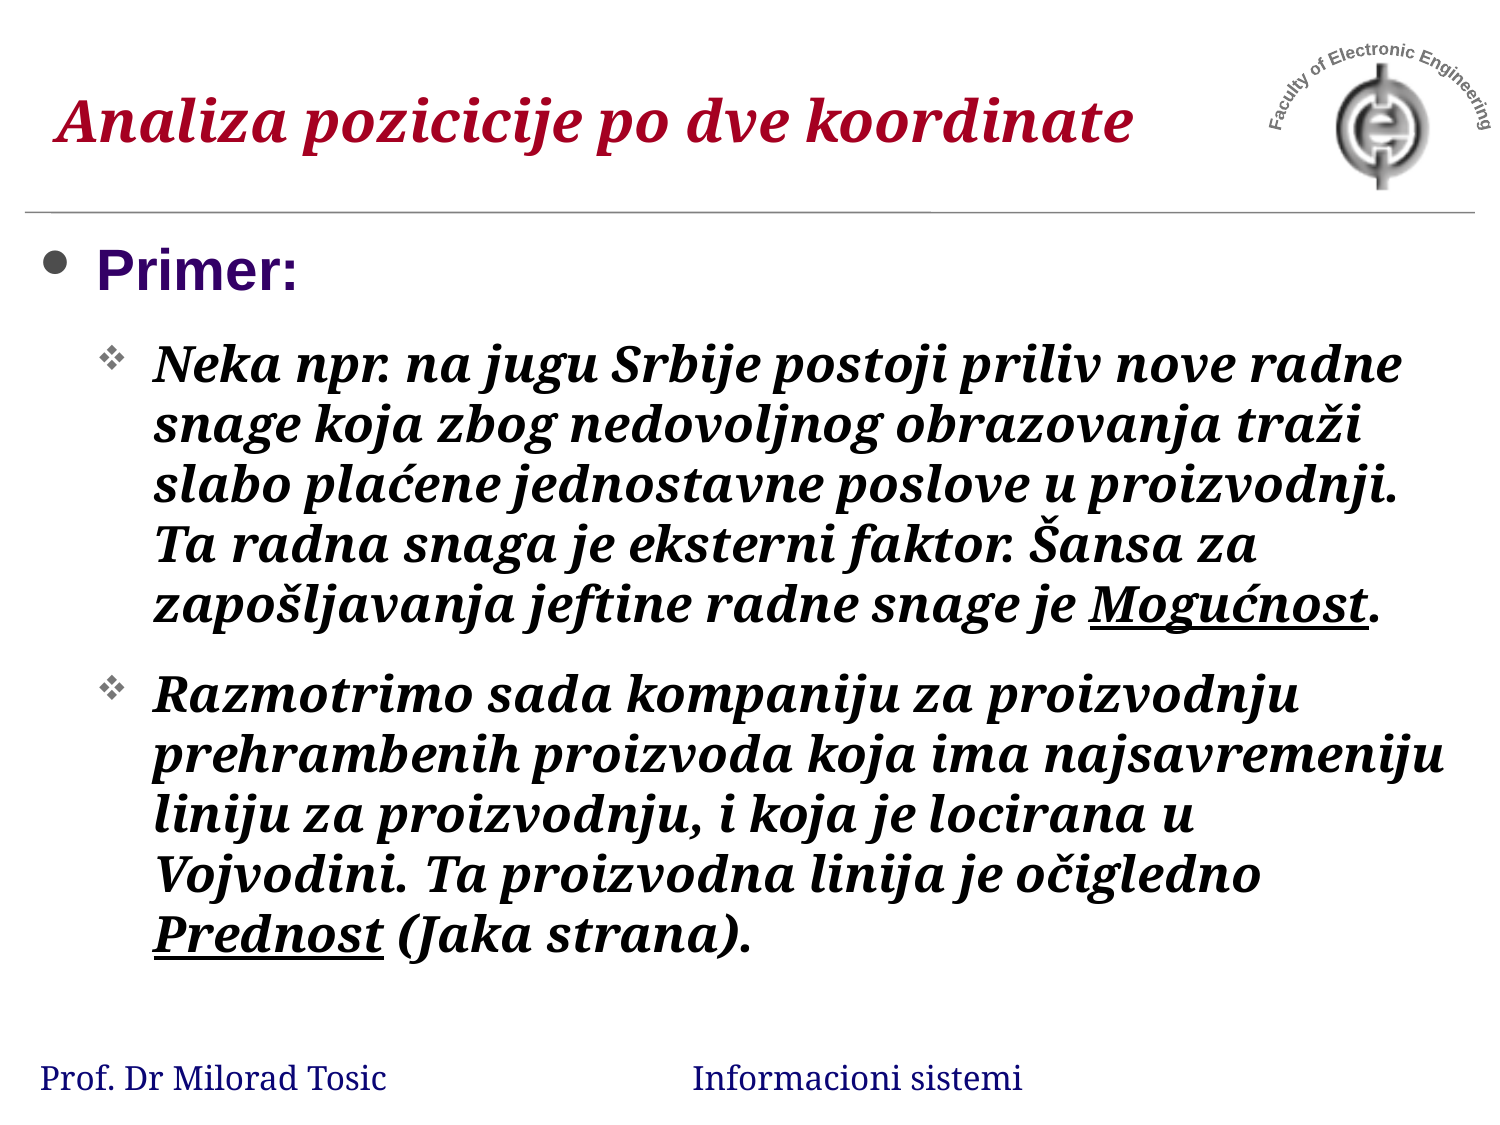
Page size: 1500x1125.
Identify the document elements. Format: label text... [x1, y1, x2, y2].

list Primer: Neka npr. na jugu Srbije postoji priliv nove radne snage koja zbog nedovoljnog obrazovanja traži slabo plaćene jednostavne poslove u proizvodnji. Ta radna snaga je eksterni faktor. Šansa za zapošljavanja jeftine radne snage je Mogućnost. Razmotrimo sada kompaniju za proizvodnju prehrambenih proizvoda koja ima najsavremeniju liniju za proizvodnju, i koja je locirana u Vojvodini. Ta proizvodna linija je očigledno Prednost (Jaka strana). [24, 224, 1476, 976]
picture [1314, 49, 1453, 208]
footer Prof. Dr Milorad Tosic Informacioni sistemi [24, 1049, 1201, 1101]
title Analiza pozicicije po dve koordinate [24, 37, 1276, 201]
